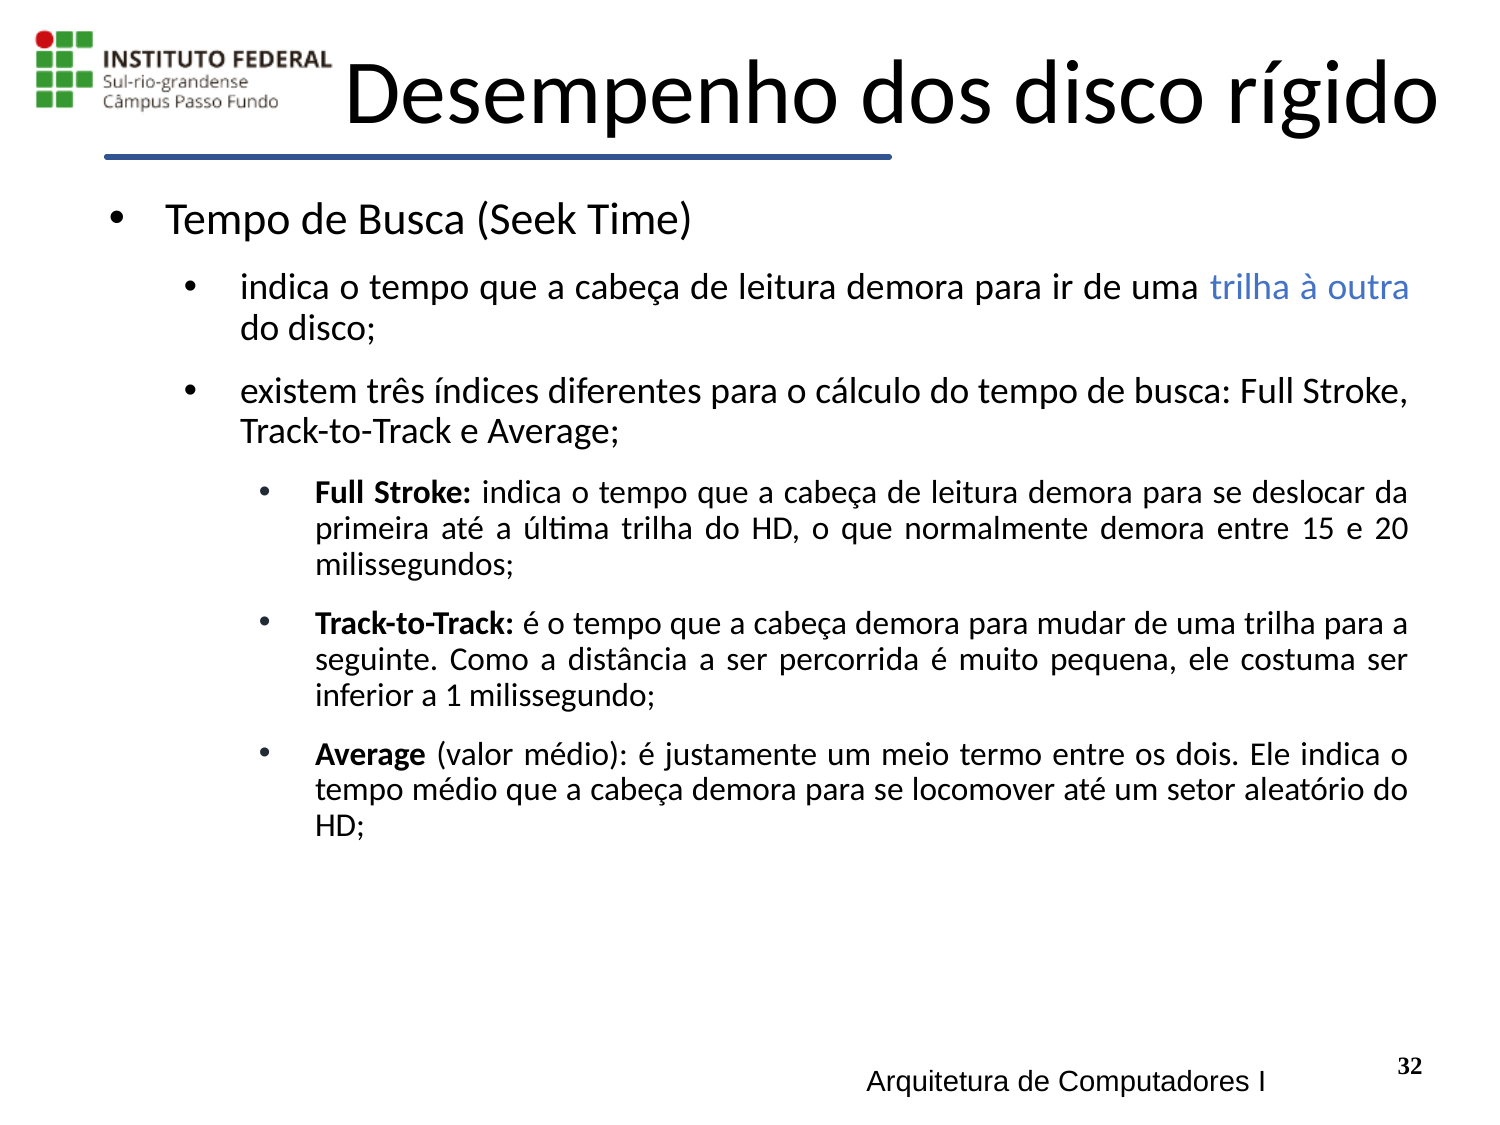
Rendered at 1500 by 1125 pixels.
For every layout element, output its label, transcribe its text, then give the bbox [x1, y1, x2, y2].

text_box 32 [1049, 1012, 1438, 1088]
list Tempo de Busca (Seek Time) indica o tempo que a cabeça de leitura demora para ir de uma trilha à outra do disco; existem três índices diferentes para o cálculo do tempo de busca: Full Stroke, Track-to-Track e Average; Full Stroke: indica o tempo que a cabeça de leitura demora para se deslocar da primeira até a última trilha do HD, o que normalmente demora entre 15 e 20 milissegundos; Track-to-Track: é o tempo que a cabeça demora para mudar de uma trilha para a seguinte. Como a distância a ser percorrida é muito pequena, ele costuma ser inferior a 1 milissegundo; Average (valor médio): é justamente um meio termo entre os dois. Ele indica o tempo médio que a cabeça demora para se locomover até um setor aleatório do HD; [75, 187, 1425, 930]
text_box [104, 154, 892, 160]
picture [21, 23, 340, 126]
title Desempenho dos disco rígido [218, 0, 1500, 188]
text_box Arquitetura de Computadores I [733, 1054, 1400, 1125]
